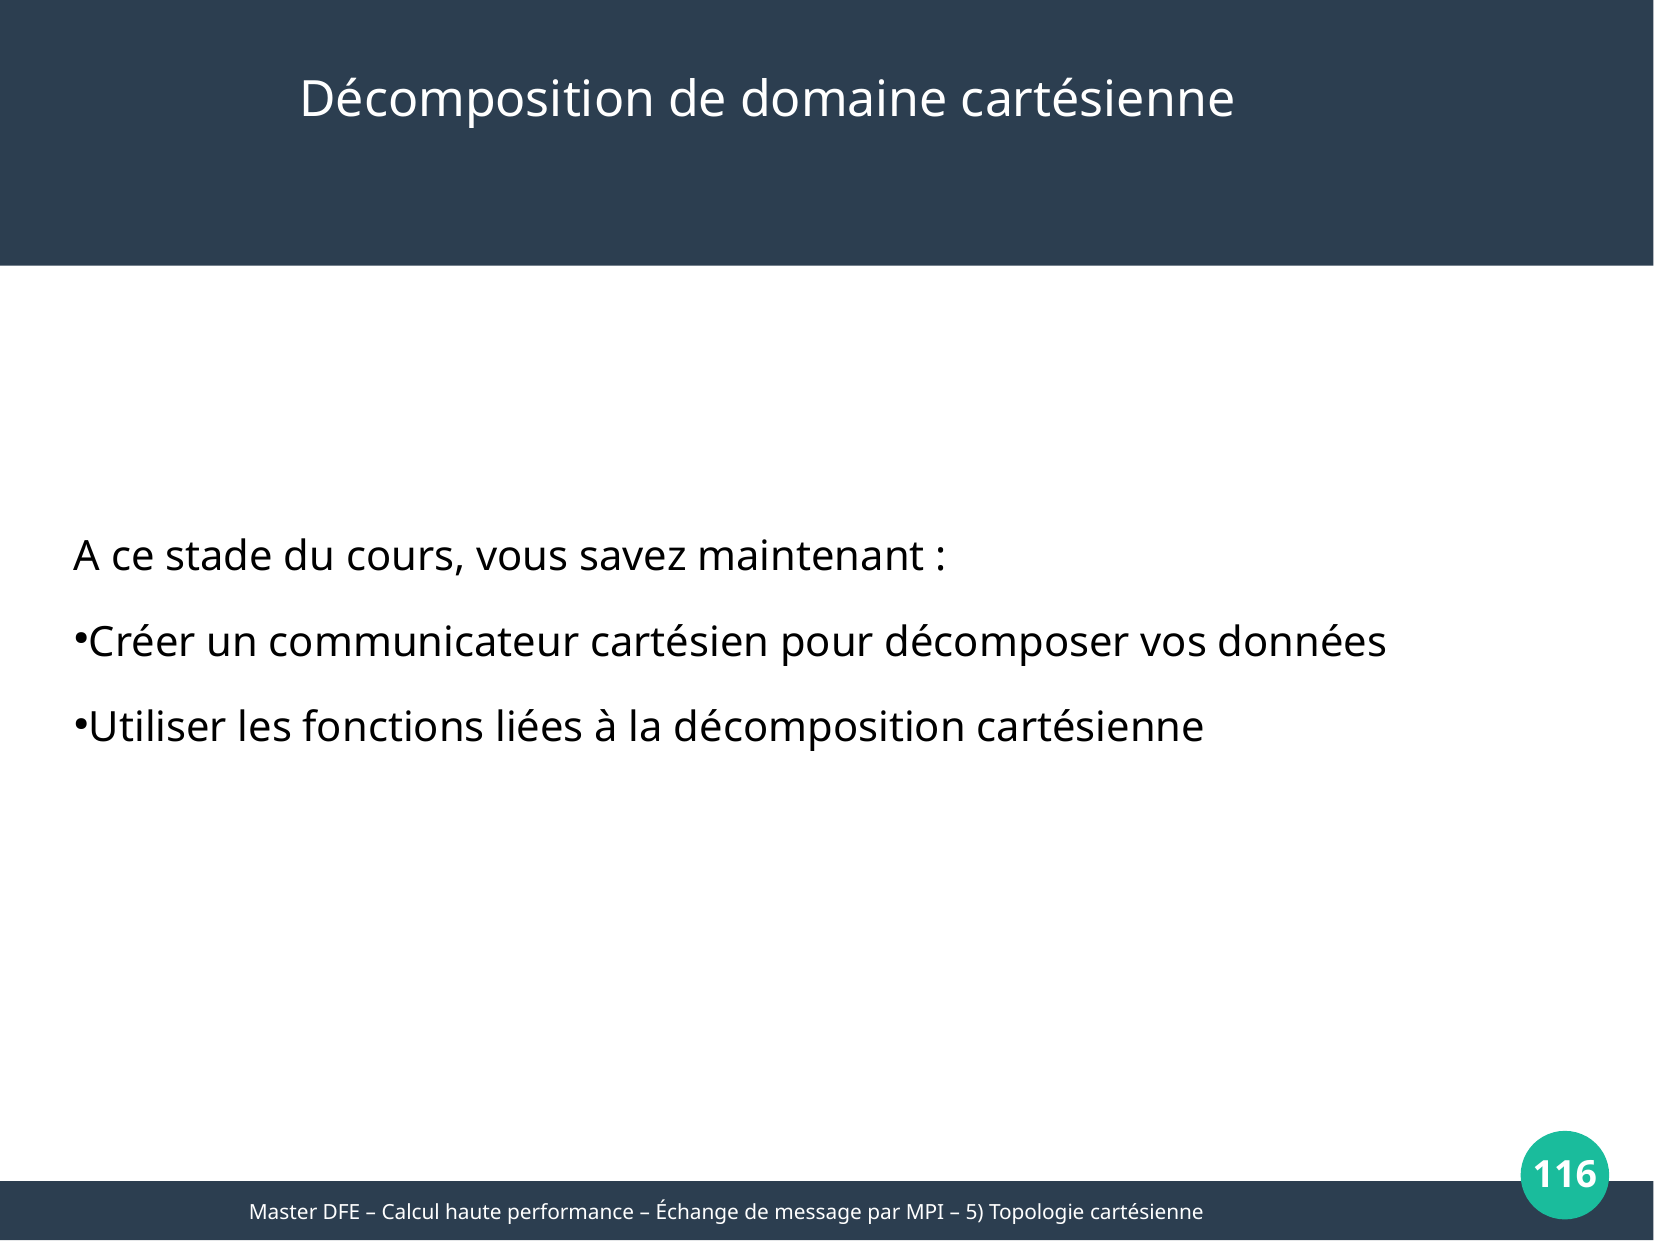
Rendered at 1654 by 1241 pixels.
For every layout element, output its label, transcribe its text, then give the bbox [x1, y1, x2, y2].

text_box Master DFE – Calcul haute performance – Échange de message par MPI – 5) Topologie cartésienne [234, 1191, 1219, 1232]
text_box A ce stade du cours, vous savez maintenant : Créer un communicateur cartésien pour décomposer vos données Utiliser les fonctions liées à la décomposition cartésienne [58, 521, 1618, 816]
slide_number 116 [1505, 1116, 1624, 1235]
text_box Décomposition de domaine cartésienne [284, 58, 1251, 134]
